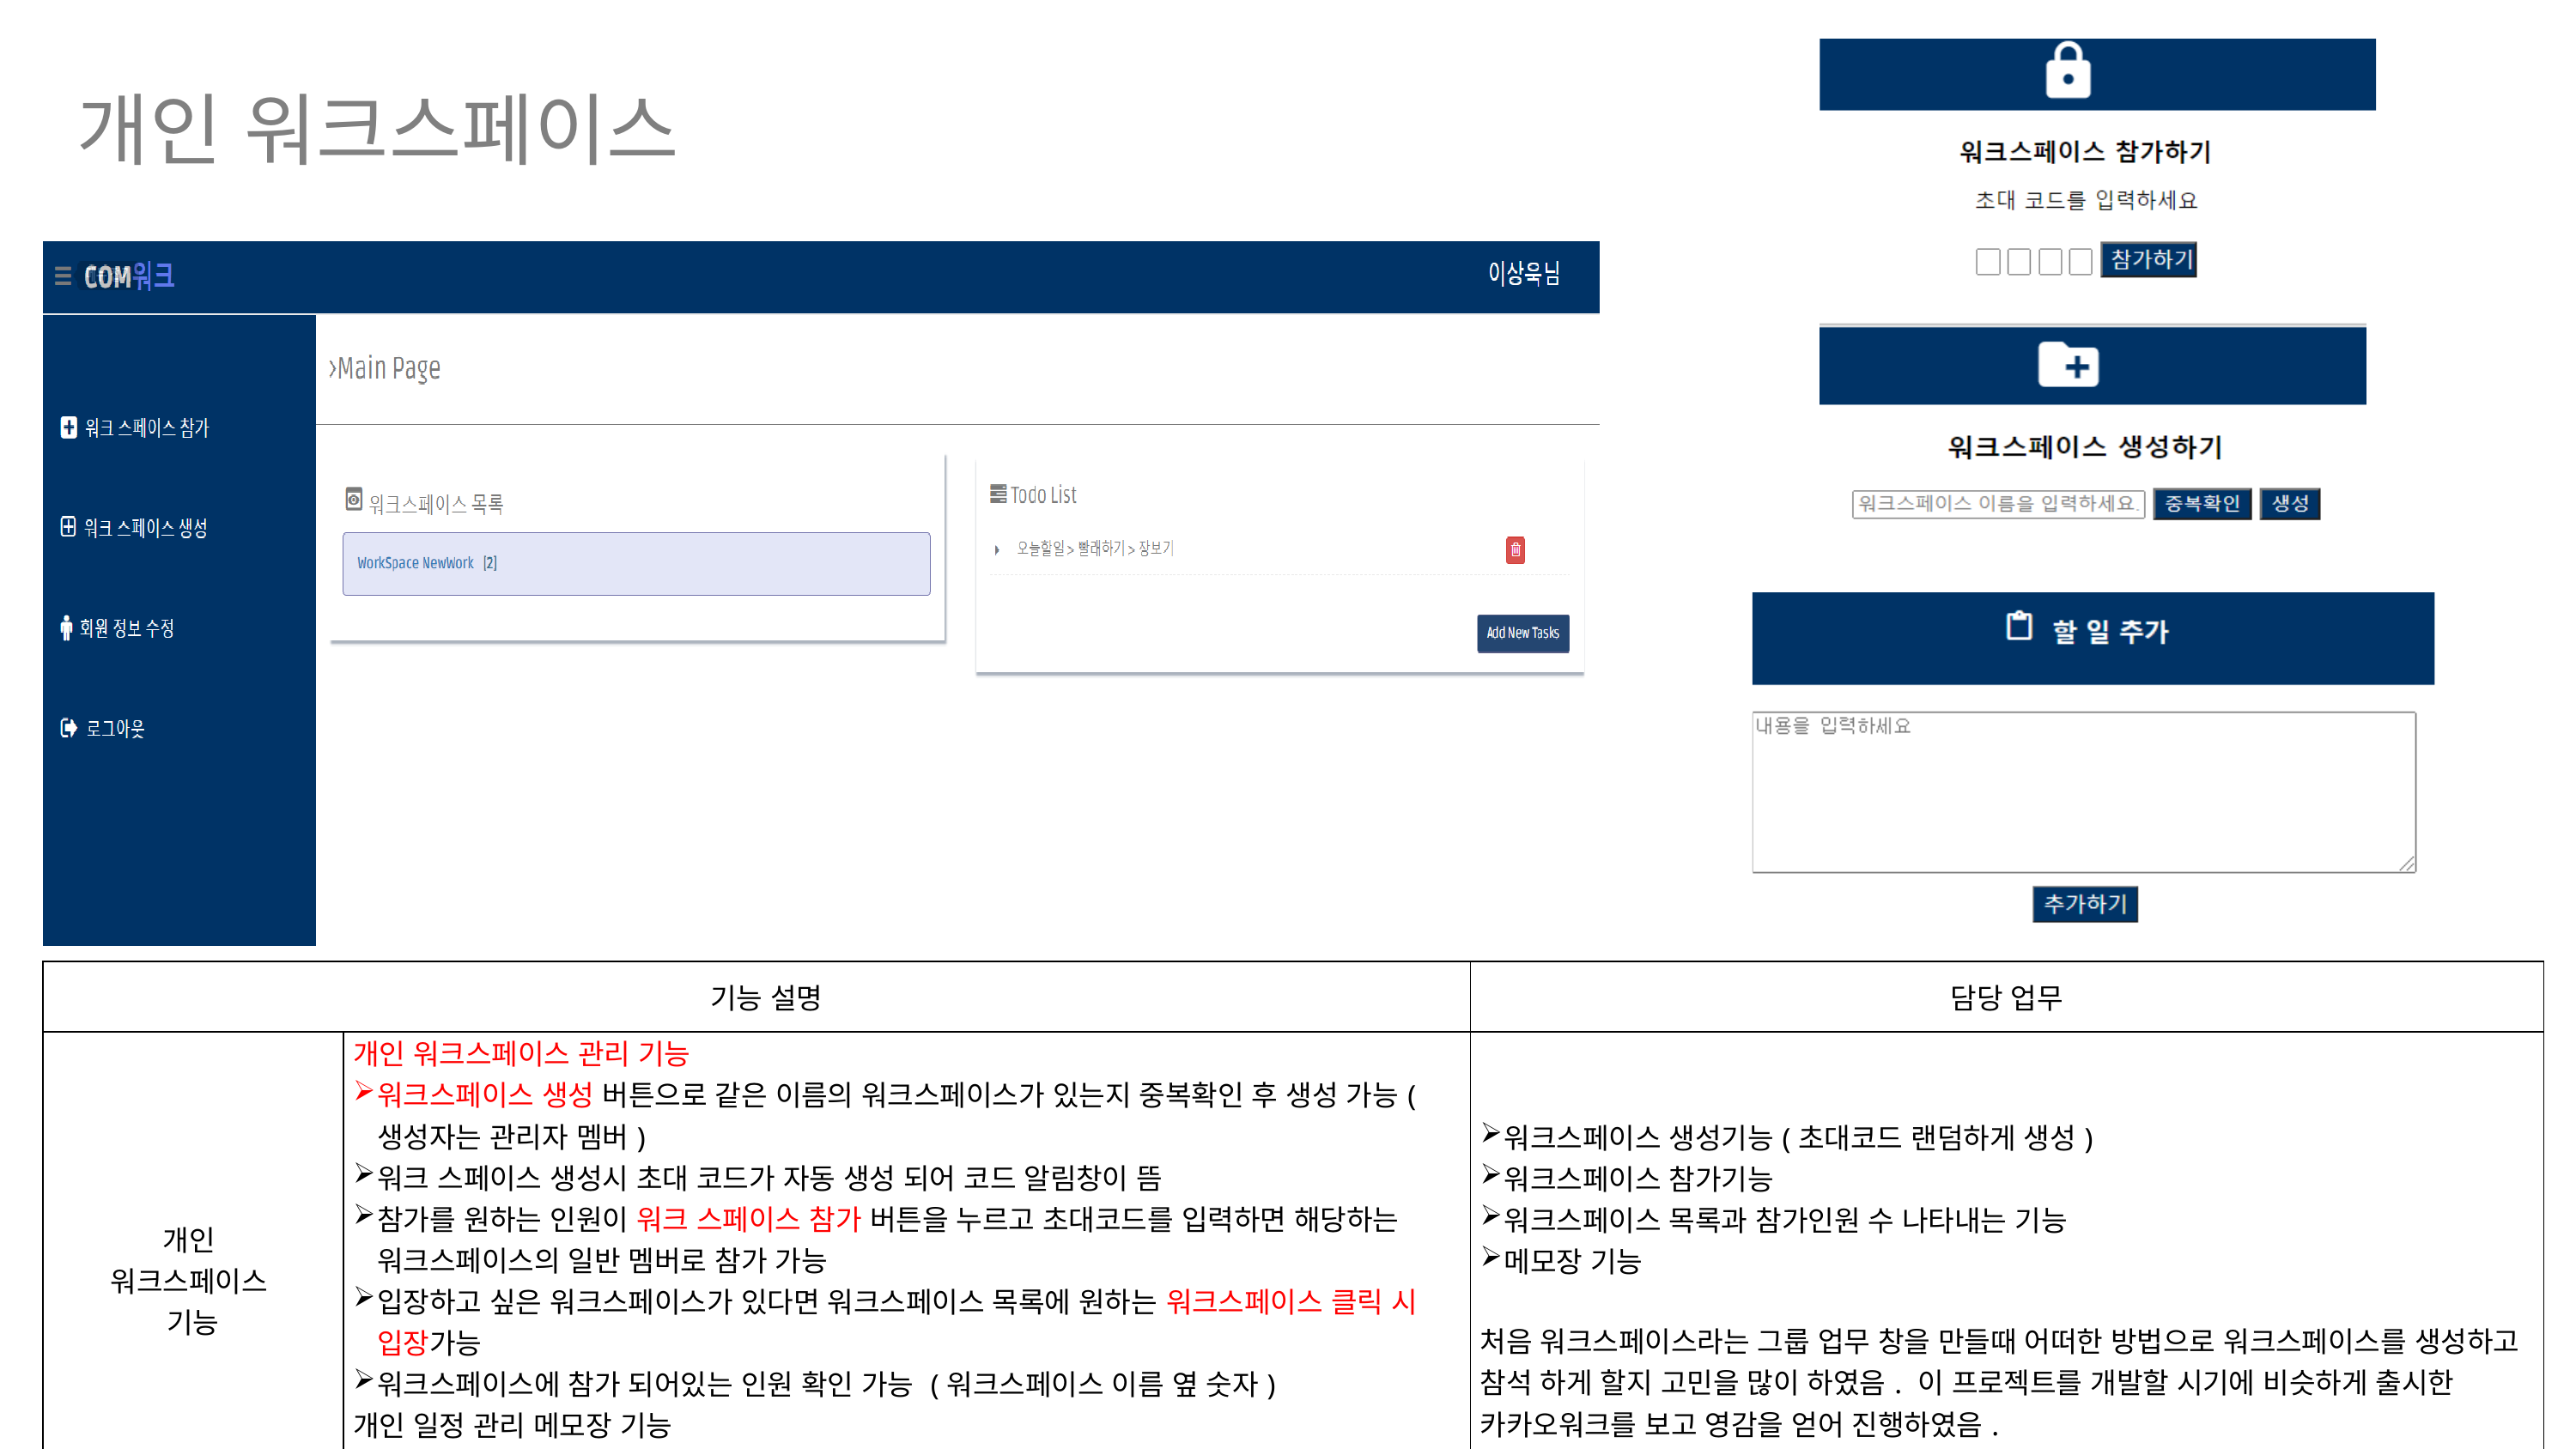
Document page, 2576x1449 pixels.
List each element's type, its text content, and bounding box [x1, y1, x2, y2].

table_cell 개인 워크스페이스 관리 기능 워크스페이스 생성 버튼으로 같은 이름의 워크스페이스가 있는지 중복확인 후 생성 가능(생성자는 관리자 멤버) 워크 스페이스 생성시 초대 코드가 자동 생성 되어 코드 알림창이 뜸 참가를 원하는 인원이 워크 스페이스 참가 버튼을 누르고 초대코드를 입력하면 해당하는 워크스페이스의 일반 멤버로 참가 가능 입장하고 싶은 워크스페이스가 있다면 워크스페이스 목록에 원하는 워크스페이스 클릭 시 입장가능 워크스페이스에 참가 되어있는 인원 확인 가능 (워크스페이스 이름 옆 숫자) 개인 일정 관리 메모장 기능 일정을 추가하여 등록할 수 있음 일정을 마쳤을 시 휴지통 버튼을 누르면 삭제됨 [344, 1033, 1470, 1449]
text_box 개인 워크스페이스 [64, 74, 1383, 182]
table_header 담당 업무 [1471, 962, 2543, 1031]
picture [42, 241, 1600, 946]
table_header 기능 설명 [44, 962, 1470, 1031]
picture [1820, 38, 2377, 294]
table_cell 워크스페이스 생성기능(초대코드 랜덤하게 생성) 워크스페이스 참가기능 워크스페이스 목록과 참가인원 수 나타내는 기능 메모장 기능 처음 워크스페이스라는 그룹 업무 창을 만들때 어떠한 방법으로 워크스페이스를 생성하고 참석 하게 할지 고민을 많이 하였음. 이 프로젝트를 개발할 시기에 비슷하게 출시한 카카오워크를 보고 영감을 얻어 진행하였음. [1471, 1033, 2543, 1449]
picture [1820, 323, 2367, 557]
table_cell 개인 워크스페이스 기능 [44, 1033, 343, 1449]
picture [1752, 591, 2435, 930]
